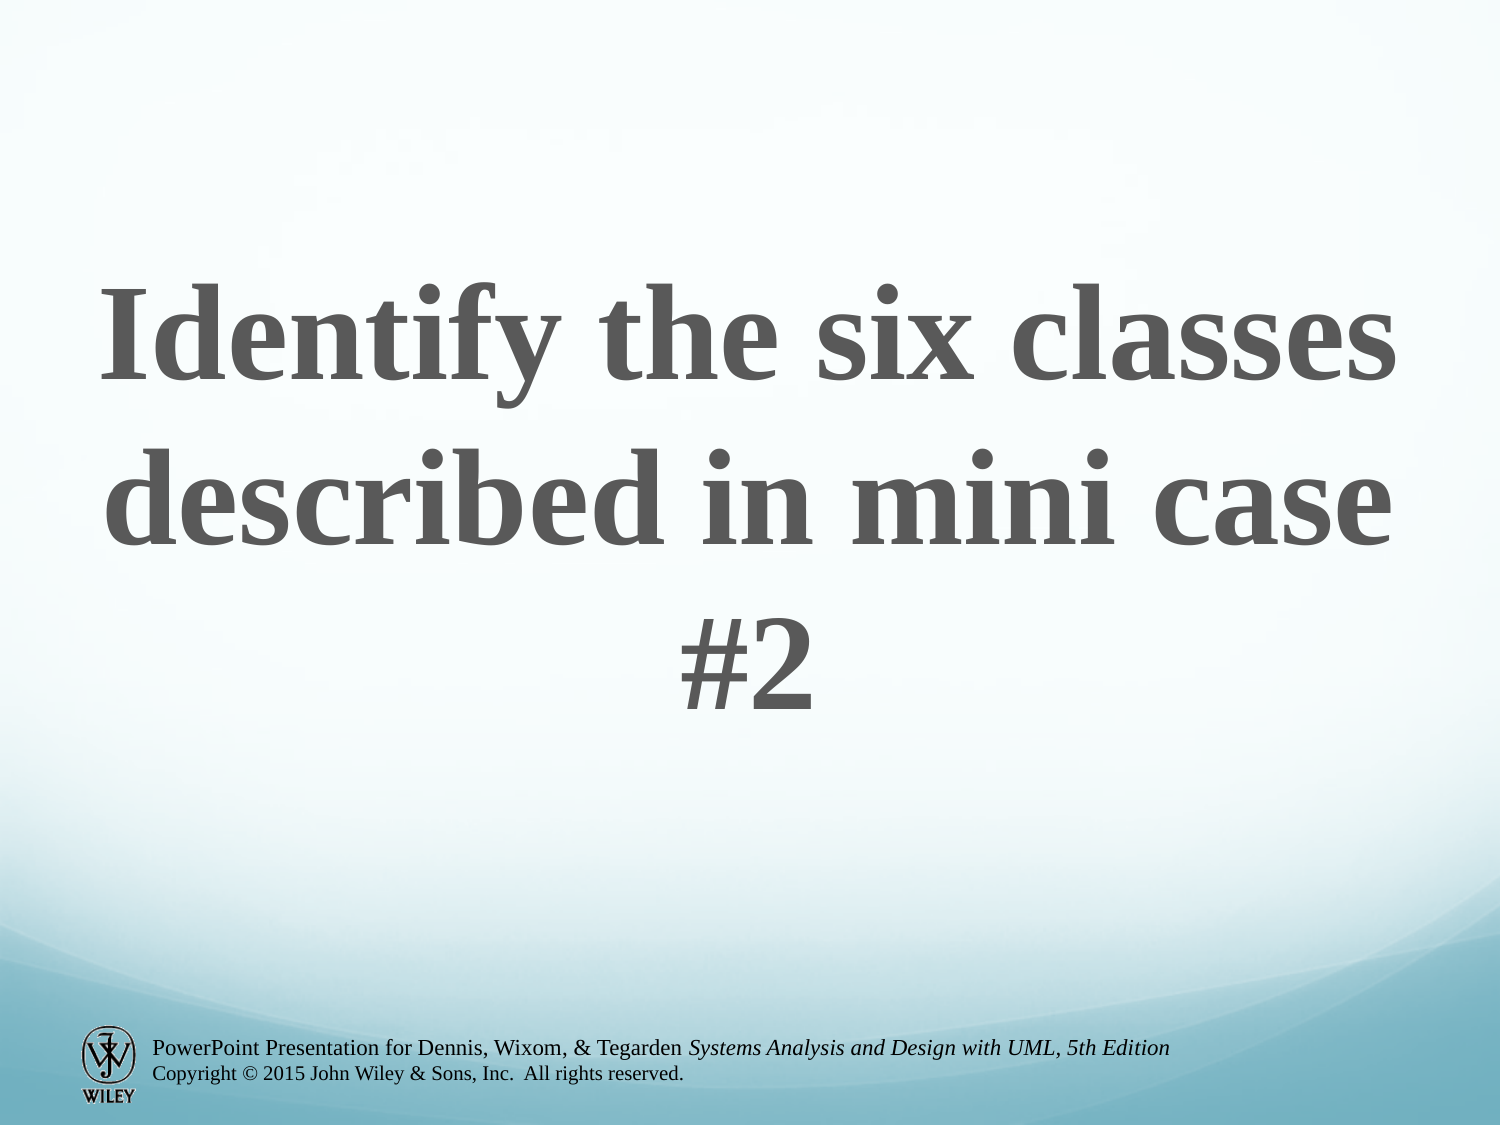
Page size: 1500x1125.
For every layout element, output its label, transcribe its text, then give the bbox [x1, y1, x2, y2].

list Identify the six classes described in mini case #2 [29, 27, 1469, 1021]
picture [78, 1024, 138, 1105]
